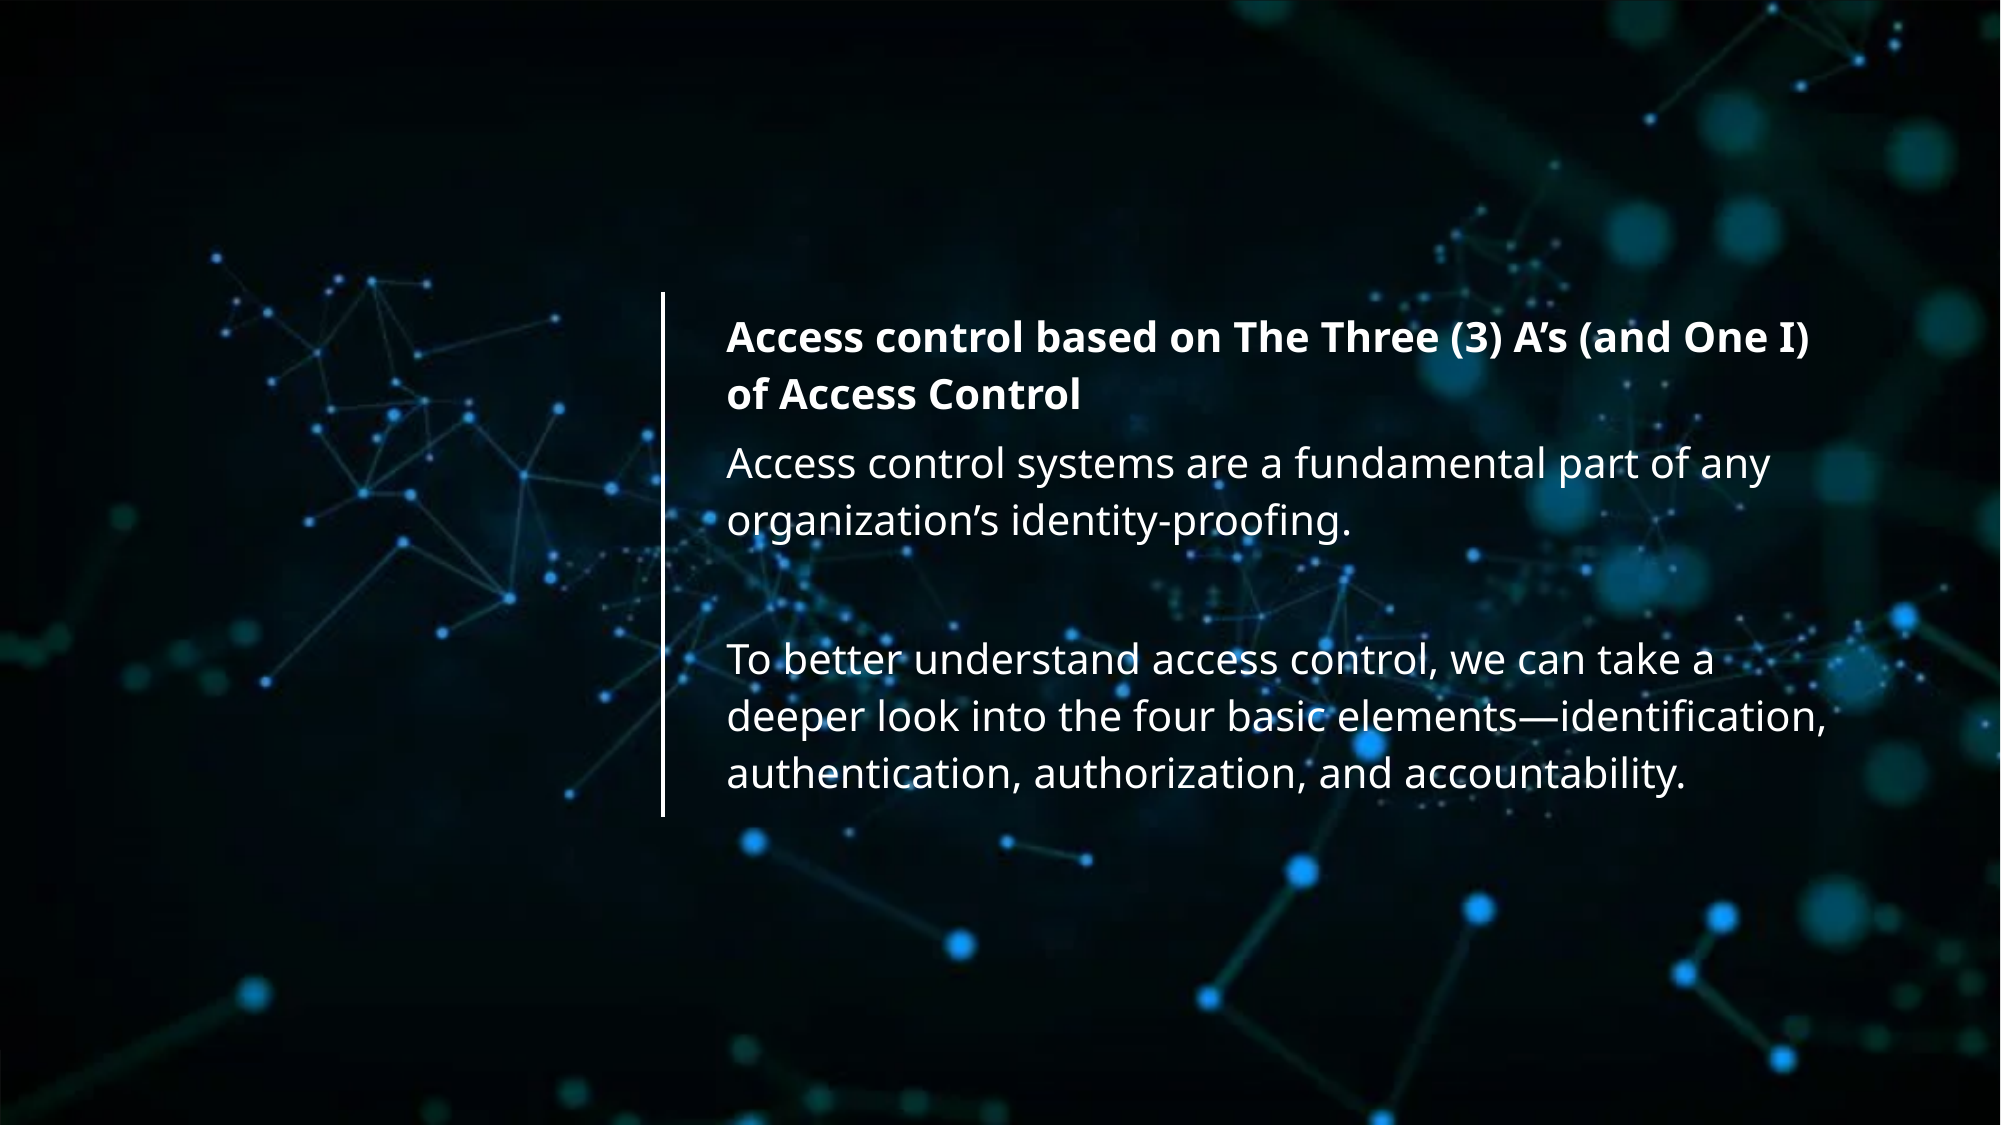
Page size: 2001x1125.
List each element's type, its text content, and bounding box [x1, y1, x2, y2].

text_box [0, 0, 2000, 1125]
text_box Access control based on The Three (3) A’s (and One I) of Access Control Access control systems are a fundamental part of any organization’s identity-proofing. To better understand access control, we can take a deeper look into the four basic elements—identification, authentication, authorization, and accountability. [726, 105, 1845, 1003]
